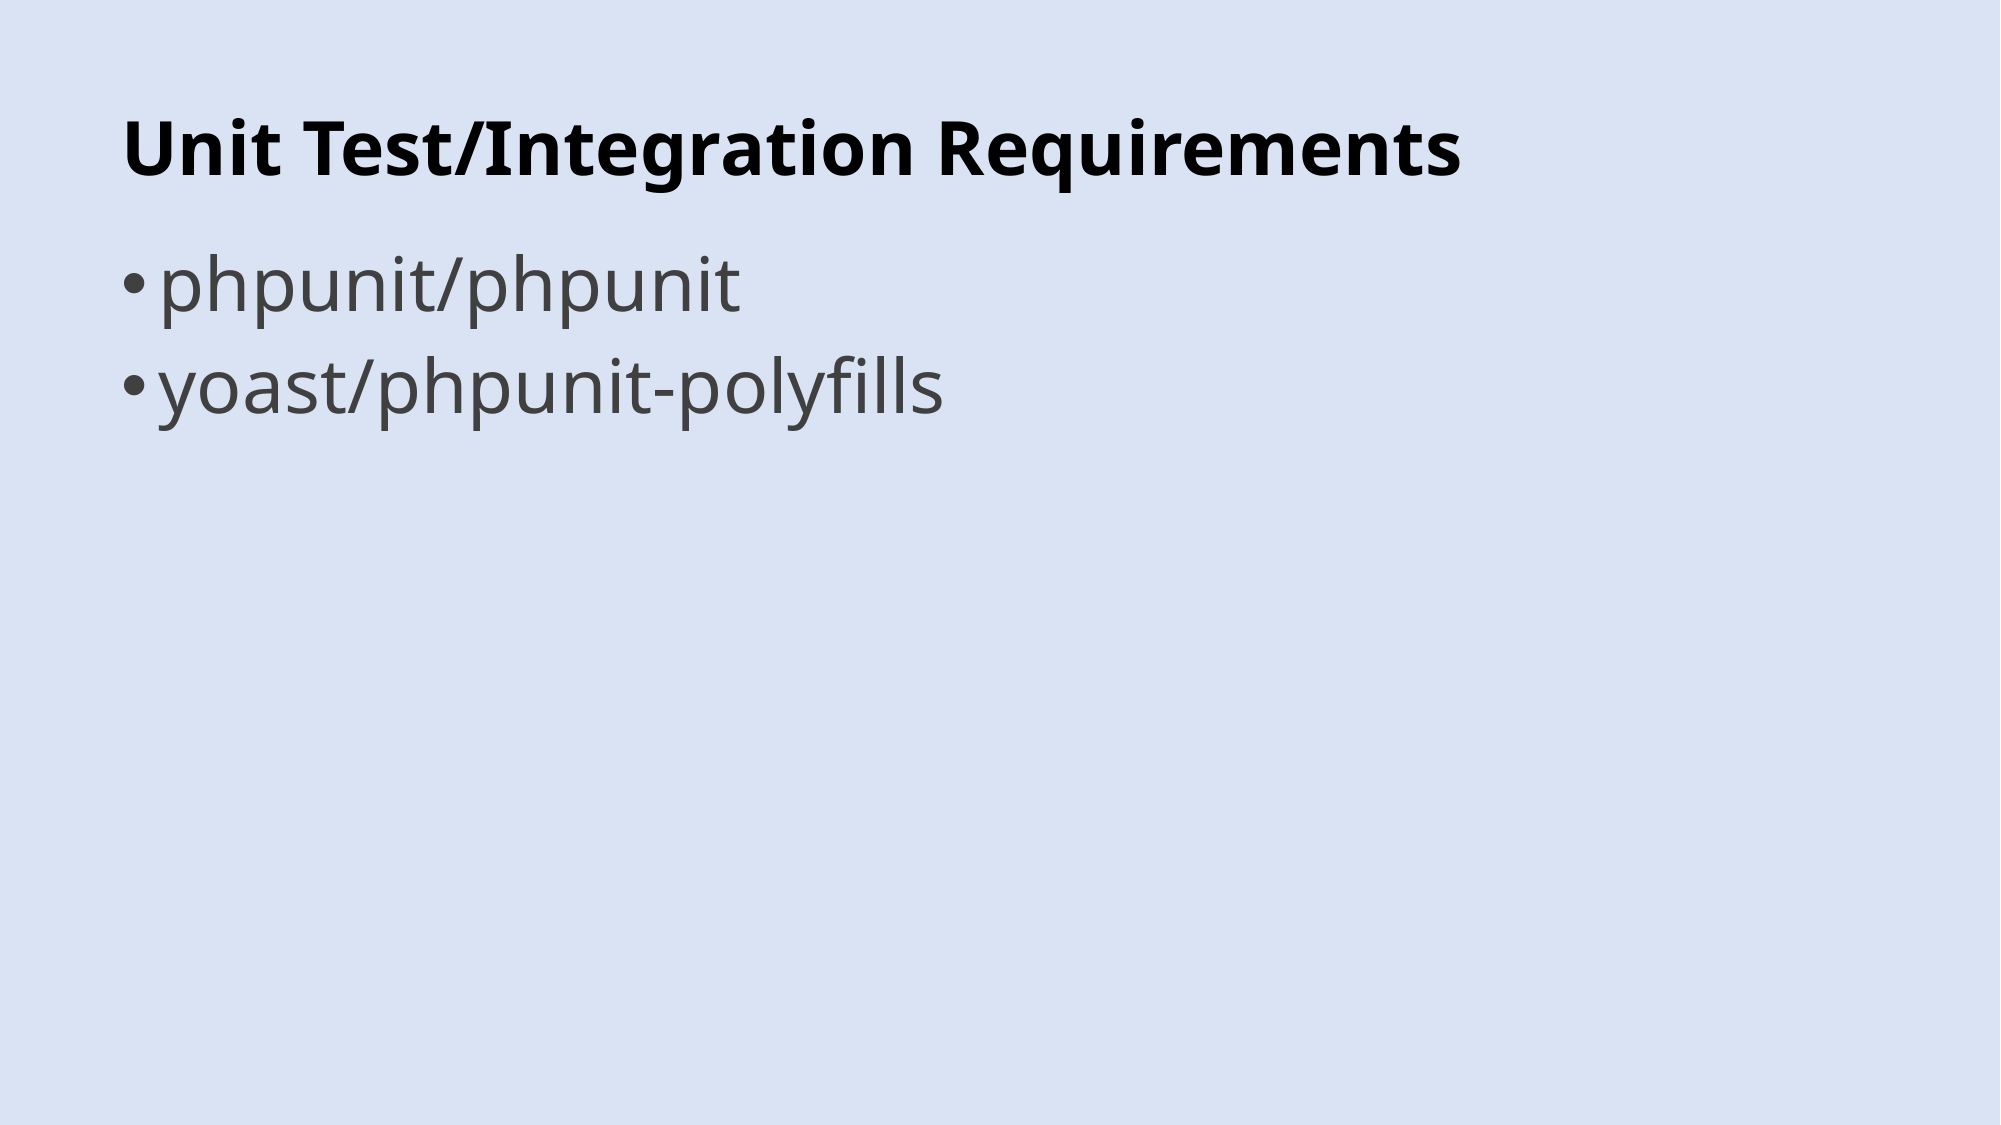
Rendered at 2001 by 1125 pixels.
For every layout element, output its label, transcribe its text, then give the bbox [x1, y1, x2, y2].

list phpunit/phpunit yoast/phpunit-polyfills [106, 239, 1832, 1041]
title Unit Test/Integration Requirements [106, 42, 1832, 239]
